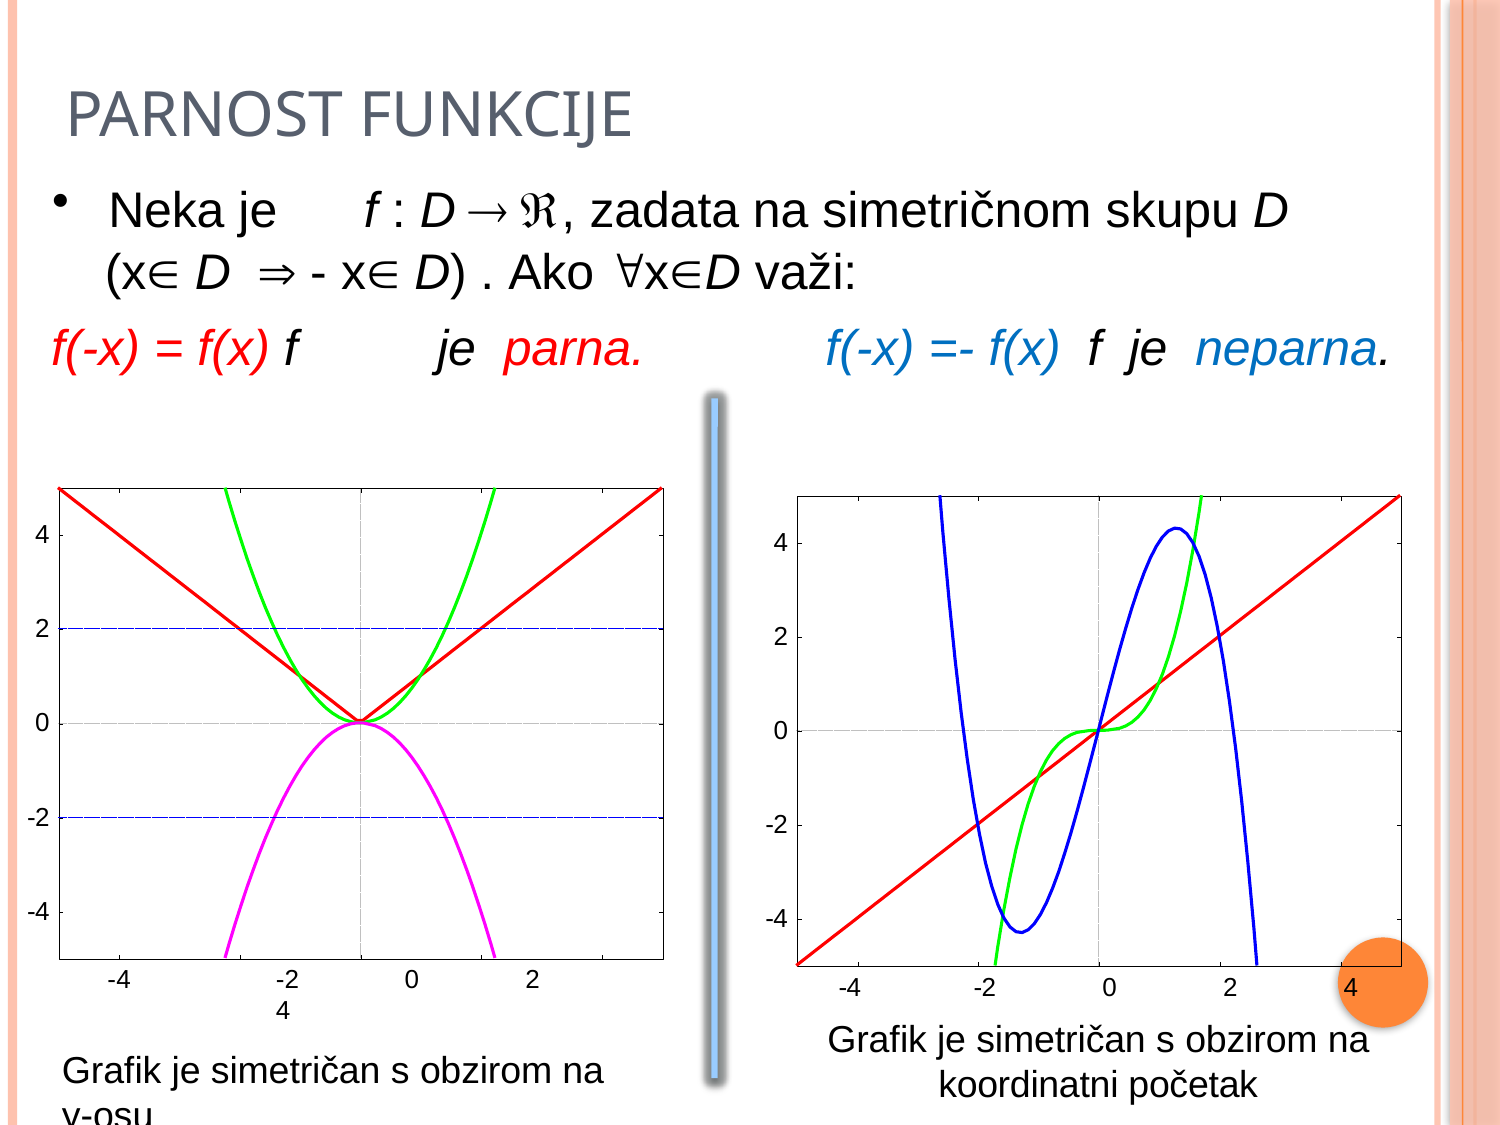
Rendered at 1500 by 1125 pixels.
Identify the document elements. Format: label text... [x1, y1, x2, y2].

text_box -4 -2 0 2 4 Grafik je simetričan s obzirom na y-osu [59, 945, 615, 1125]
text_box 4 [33, 515, 52, 549]
text_box [1194, 496, 1397, 635]
text_box -4 [763, 899, 790, 933]
text_box [275, 630, 445, 723]
text_box [240, 630, 299, 676]
text_box -4 [24, 891, 51, 926]
text_box [59, 490, 236, 629]
text_box 0 [771, 711, 790, 745]
text_box [999, 732, 1251, 958]
text_box [687, 378, 742, 1106]
text_box [996, 917, 1012, 958]
text_box 4 [771, 522, 790, 557]
text_box [274, 722, 446, 817]
title Parnost funkcije [63, 0, 1050, 150]
text_box [59, 818, 273, 945]
text_box 0 [33, 703, 52, 738]
text_box [1220, 496, 1402, 958]
text_box [808, 826, 1002, 958]
text_box [942, 496, 1200, 728]
text_box [367, 488, 663, 959]
text_box [939, 495, 1257, 958]
text_box [1185, 495, 1202, 544]
text_box Neka je f : D  , zadata na simetričnom skupu D (x D  - x D) . Ako xD važi: f(-x) = f(x) f je parna. f(-x) =- f(x) f je neparna. [50, 174, 1393, 376]
text_box [228, 818, 492, 945]
text_box -4 -2 0 2 4 Grafik je simetričan s obzirom na koordinatni početak [774, 958, 1408, 1105]
text_box [59, 630, 352, 817]
text_box 2 [33, 609, 52, 644]
text_box -2 [763, 805, 790, 839]
text_box 2 [771, 617, 790, 651]
text_box -2 [24, 797, 51, 832]
text_box [797, 496, 977, 958]
text_box [57, 487, 274, 629]
text_box [694, 381, 736, 1096]
text_box [421, 630, 480, 676]
text_box [447, 487, 662, 629]
text_box [225, 487, 495, 629]
